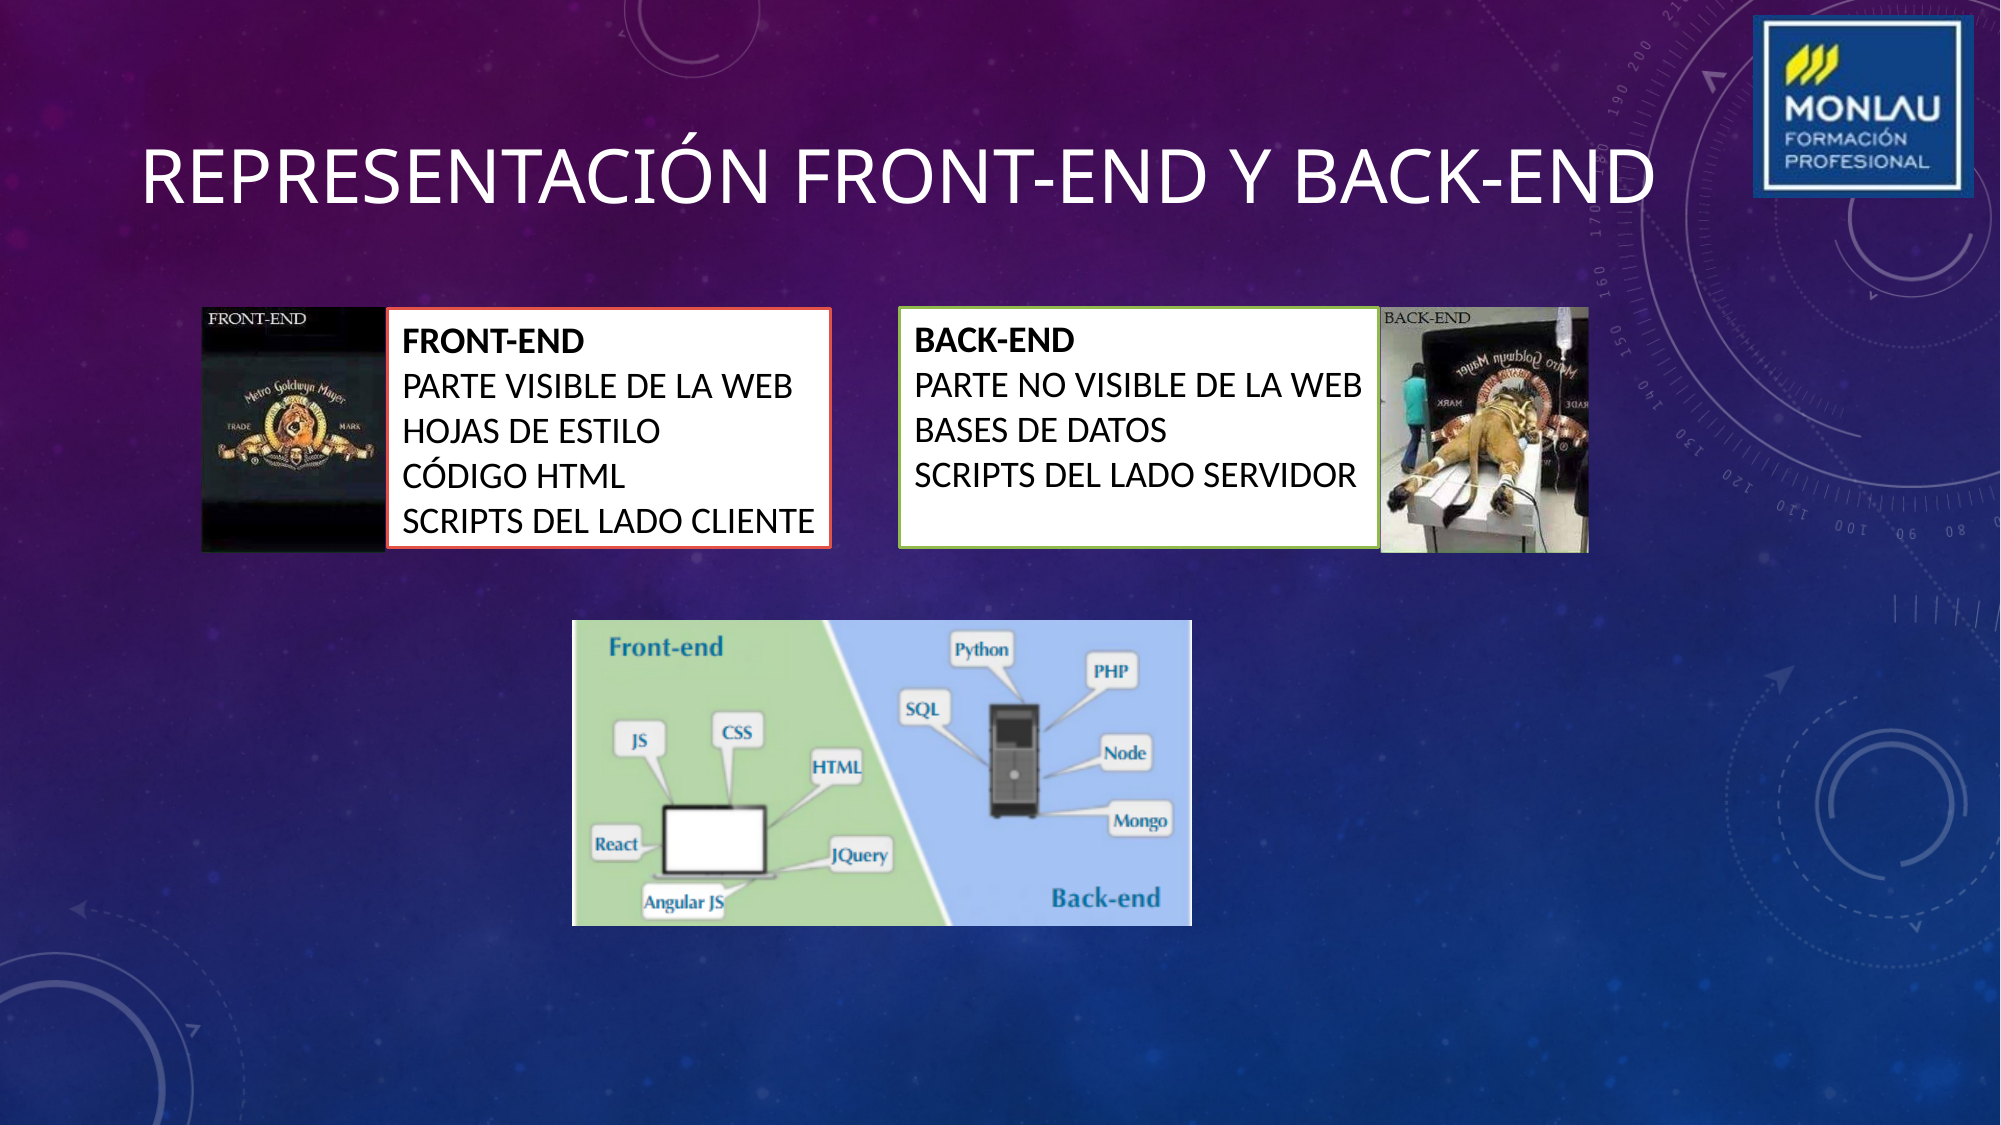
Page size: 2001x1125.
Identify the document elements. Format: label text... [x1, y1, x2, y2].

text_box FRONT-END PARTE VISIBLE DE LA WEB HOJAS DE ESTILO CÓDIGO HTML SCRIPTS DEL LADO CLIENTE [386, 307, 832, 549]
text_box BACK-END PARTE NO VISIBLE DE LA WEB BASES DE DATOS SCRIPTS DEL LADO SERVIDOR [898, 306, 1380, 549]
picture [0, 0, 2001, 1125]
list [572, 620, 1192, 926]
title REPRESENTACIÓN FRONT-END y BACK-END [124, 54, 1787, 294]
